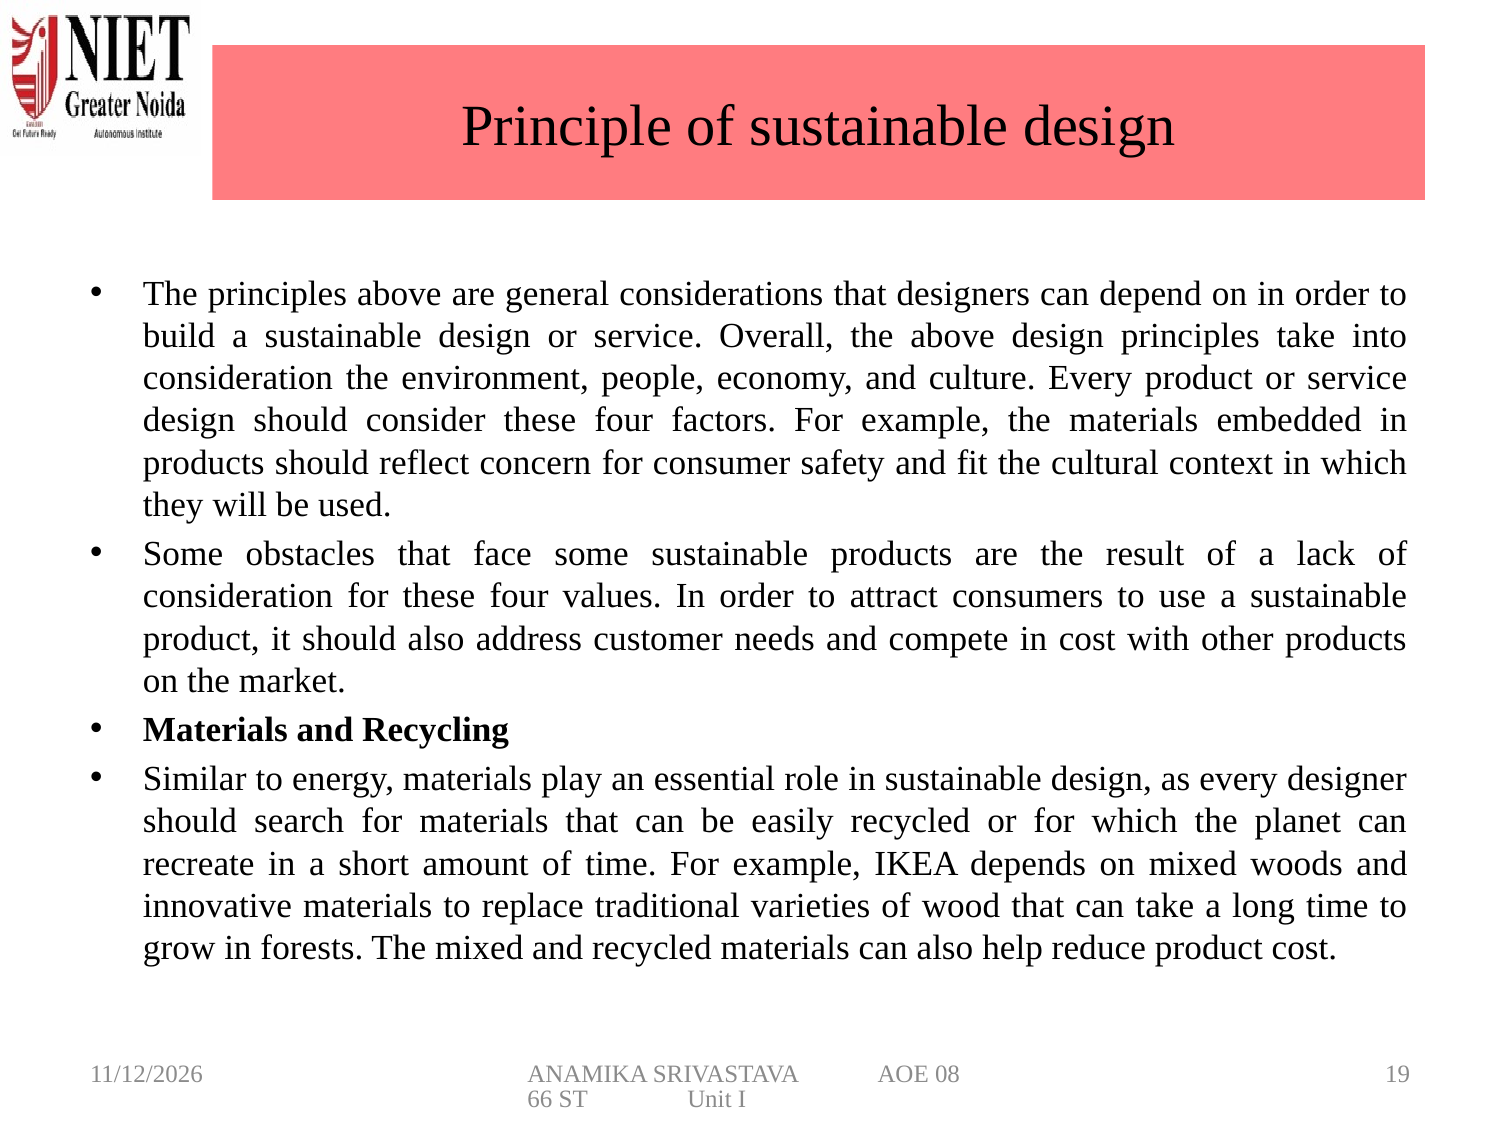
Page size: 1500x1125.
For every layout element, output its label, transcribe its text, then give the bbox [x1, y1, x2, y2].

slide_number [75, 1042, 425, 1103]
footer ANAMIKA SRIVASTAVA AOE 0866 ST Unit I [512, 1042, 988, 1103]
picture [0, 0, 201, 156]
list The principles above are general considerations that designers can depend on in order to build a sustainable design or service. Overall, the above design principles take into consideration the environment, people, economy, and culture. Every product or service design should consider these four factors. For example, the materials embedded in products should reflect concern for consumer safety and fit the cultural context in which they will be used. Some obstacles that face some sustainable products are the result of a lack of consideration for these four values. In order to attract consumers to use a sustainable product, it should also address customer needs and compete in cost with other products on the market. Materials and Recycling Similar to energy, materials play an essential role in sustainable design, as every designer should search for materials that can be easily recycled or for which the planet can recreate in a short amount of time. For example, IKEA depends on mixed woods and innovative materials to replace traditional varieties of wood that can take a long time to grow in forests. The mixed and recycled materials can also help reduce product cost. [75, 262, 1425, 1005]
title Principle of sustainable design [212, 45, 1425, 200]
slide_number 19 [1074, 1042, 1425, 1103]
